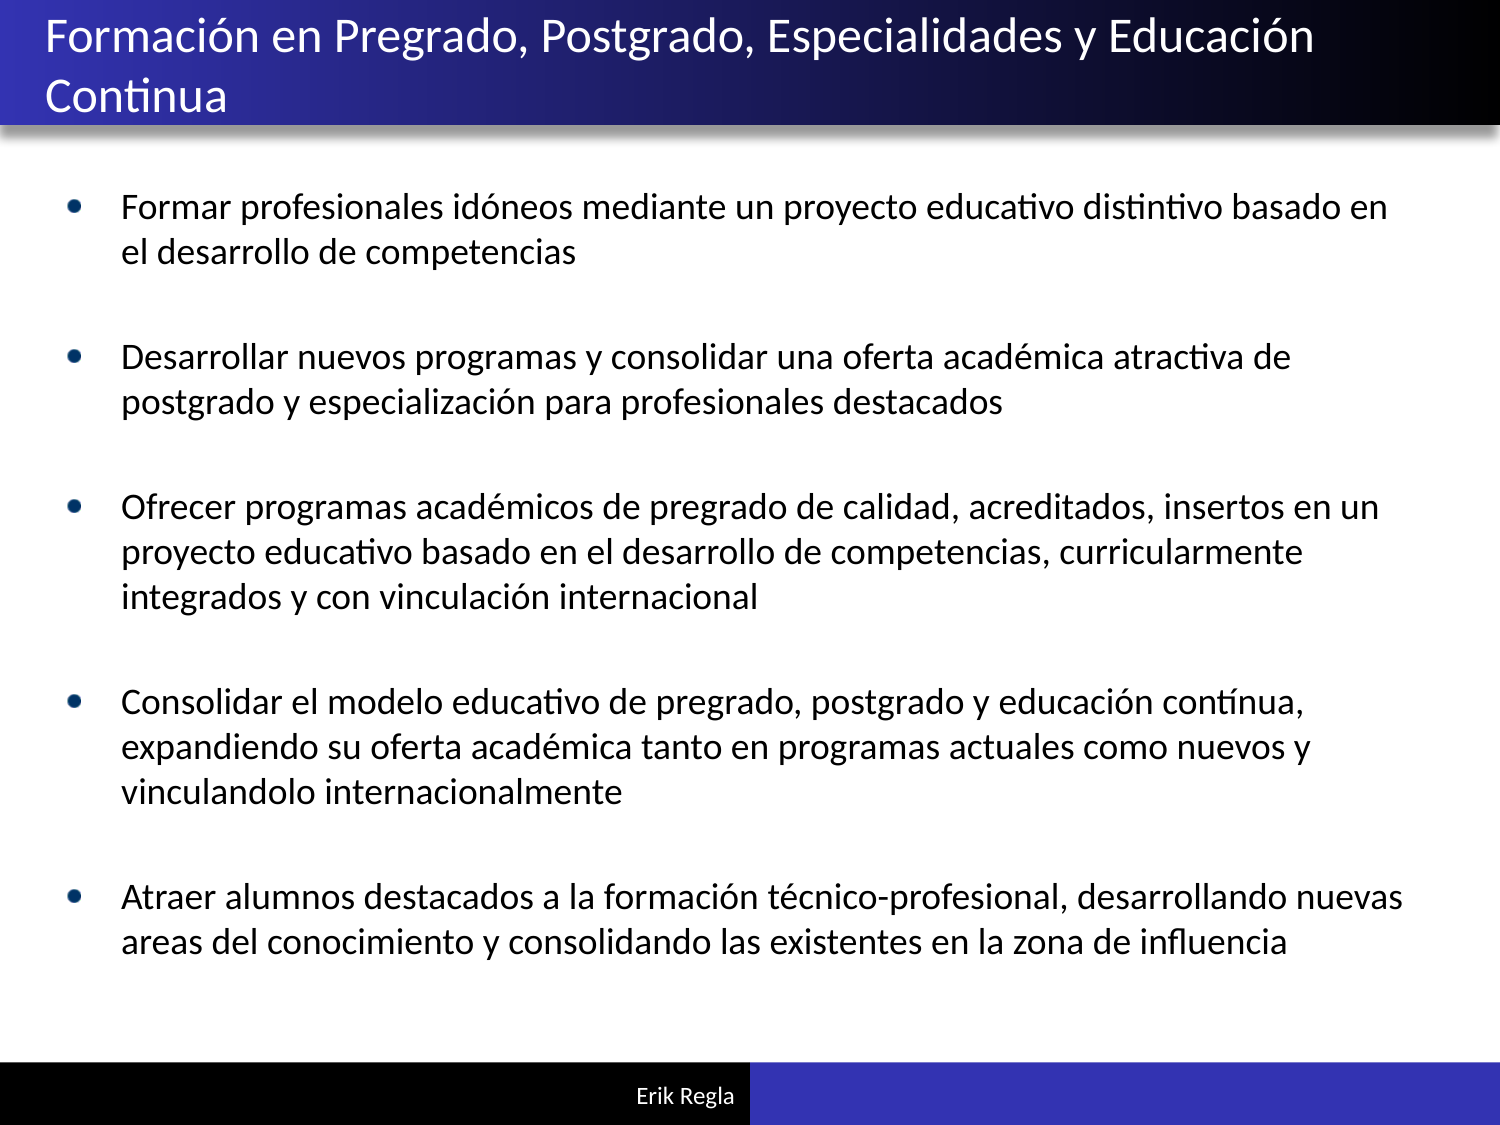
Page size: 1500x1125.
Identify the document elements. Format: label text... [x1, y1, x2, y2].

title Formación en Pregrado, Postgrado, Especialidades y Educación Continua [0, 0, 1463, 125]
picture [65, 887, 81, 903]
picture [65, 347, 81, 363]
list Formar profesionales idóneos mediante un proyecto educativo distintivo basado en el desarrollo de competencias Desarrollar nuevos programas y consolidar una oferta académica atractiva de postgrado y especialización para profesionales destacados Ofrecer programas académicos de pregrado de calidad, acreditados, insertos en un proyecto educativo basado en el desarrollo de competencias, curricularmente integrados y con vinculación internacional Consolidar el modelo educativo de pregrado, postgrado y educación contínua, expandiendo su oferta académica tanto en programas actuales como nuevos y vinculandolo internacionalmente Atraer alumnos destacados a la formación técnico-profesional, desarrollando nuevas areas del conocimiento y consolidando las existentes en la zona de influencia [50, 174, 1425, 1005]
picture [65, 197, 81, 213]
picture [65, 497, 81, 513]
picture [65, 692, 81, 708]
